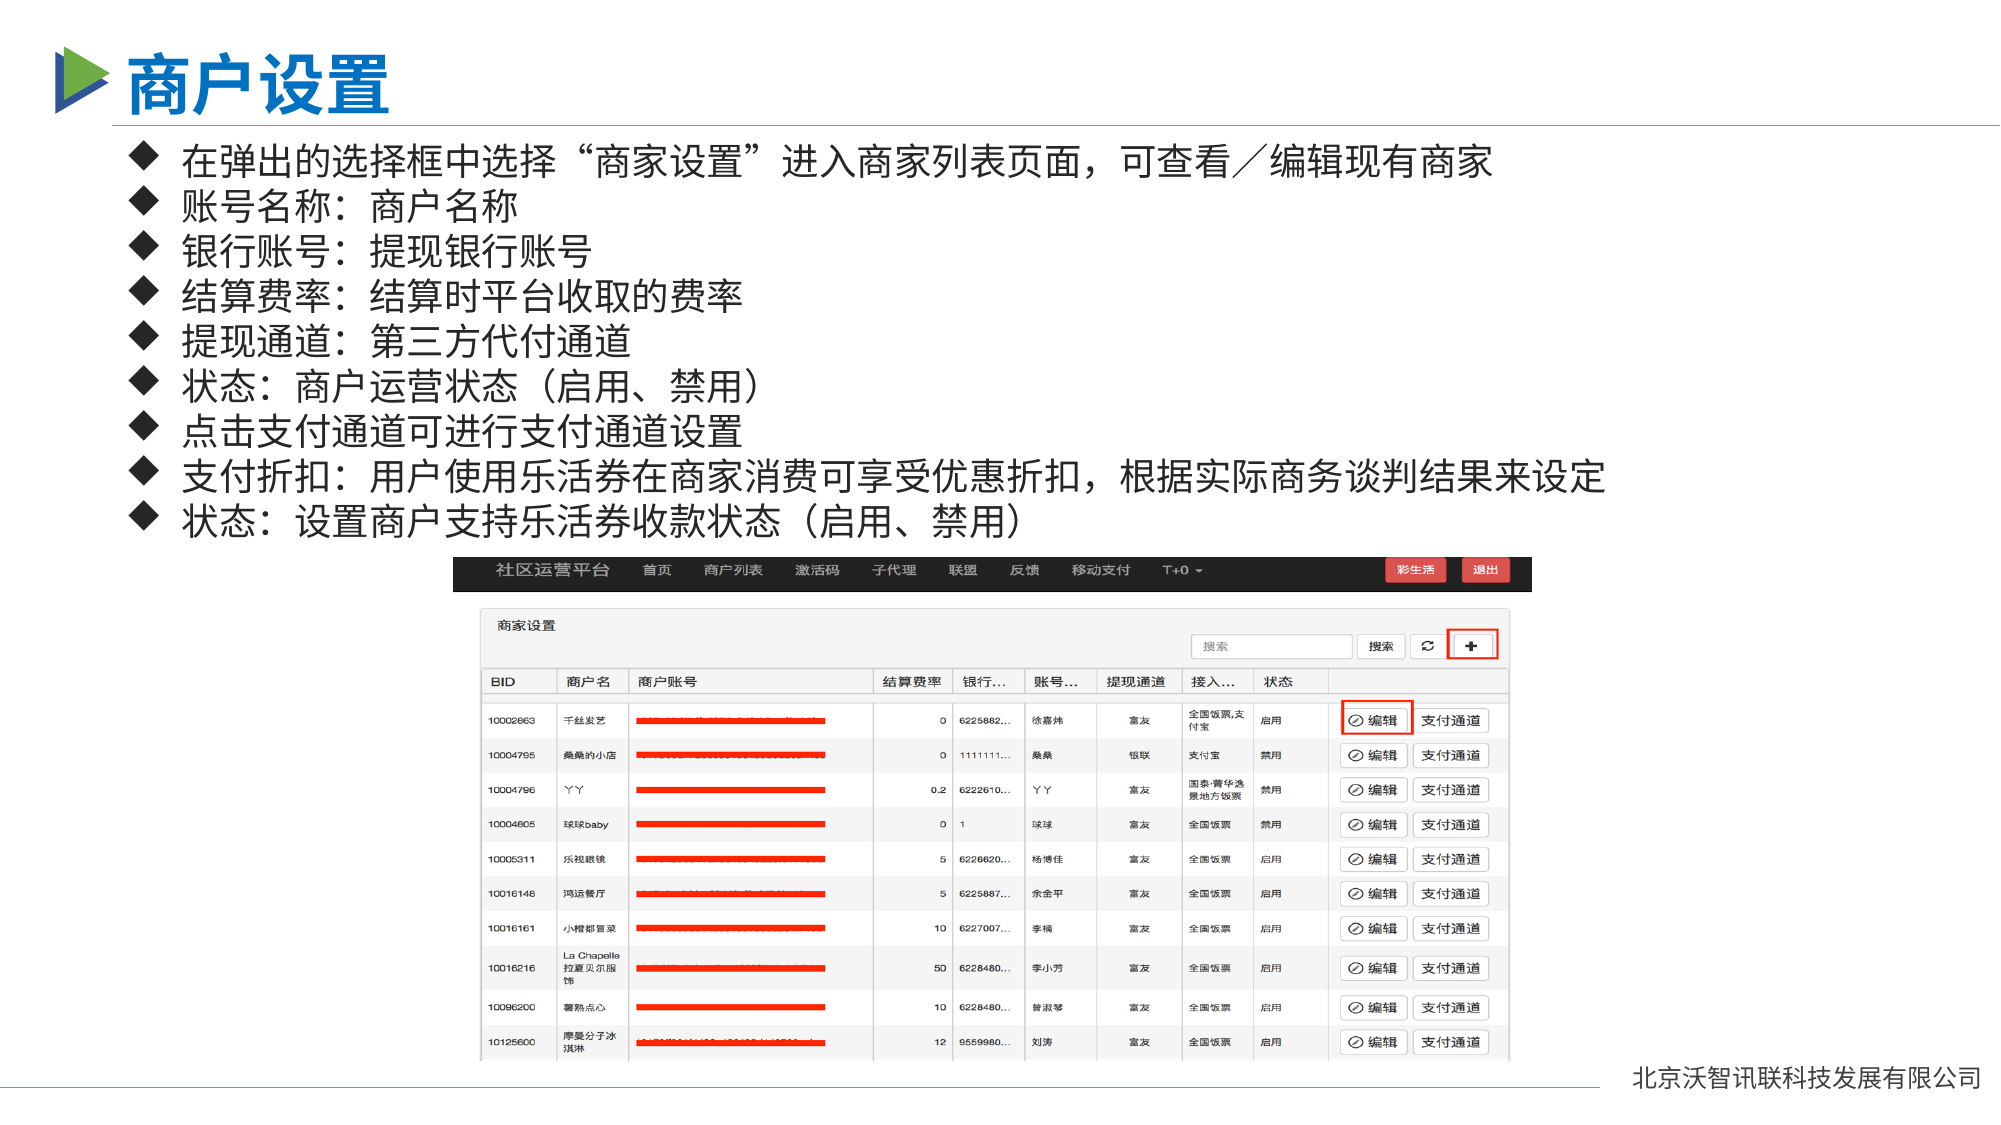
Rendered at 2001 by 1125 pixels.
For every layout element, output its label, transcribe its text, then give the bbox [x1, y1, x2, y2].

picture [453, 557, 1532, 1061]
text_box 商户设置 [110, 35, 1132, 130]
text_box 在弹出的选择框中选择“商家设置”进入商家列表页面，可查看／编辑现有商家 账号名称：商户名称 银行账号：提现银行账号 结算费率：结算时平台收取的费率 提现通道：第三方代付通道 状态：商户运营状态（启用、禁用） 点击支付通道可进行支付通道设置 支付折扣：用户使用乐活券在商家消费可享受优惠折扣，根据实际商务谈判结果来设定 状态：设置商户支持乐活券收款状态（启用、禁用） [110, 130, 1922, 596]
